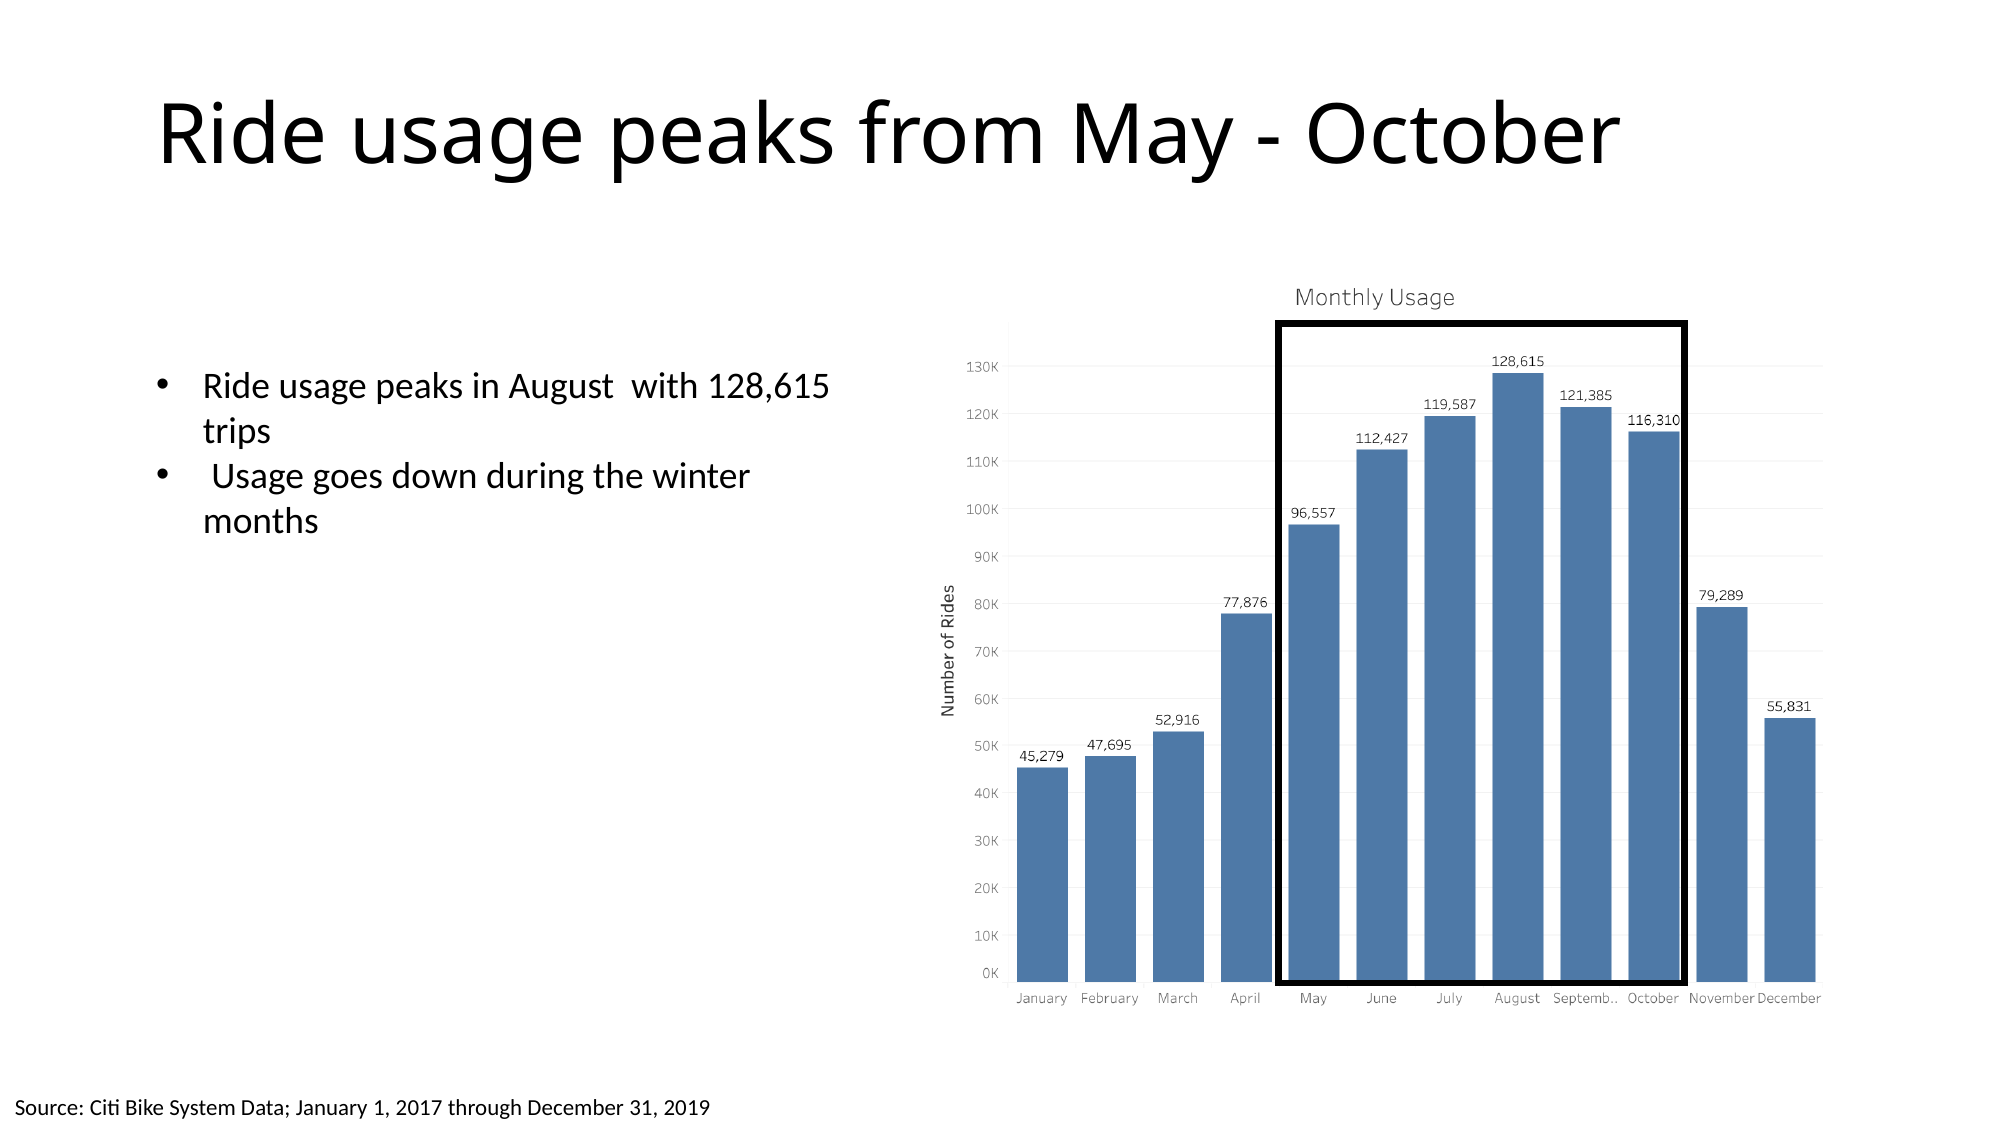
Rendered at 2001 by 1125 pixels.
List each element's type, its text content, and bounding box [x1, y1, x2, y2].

title Ride usage peaks from May - October [141, 27, 1867, 246]
text_box Source: Citi Bike System Data; January 1, 2017 through December 31, 2019 [0, 1085, 1622, 1125]
picture [926, 273, 1823, 1007]
text_box Ride usage peaks in August with 128,615 trips Usage goes down during the winter months [141, 353, 857, 549]
